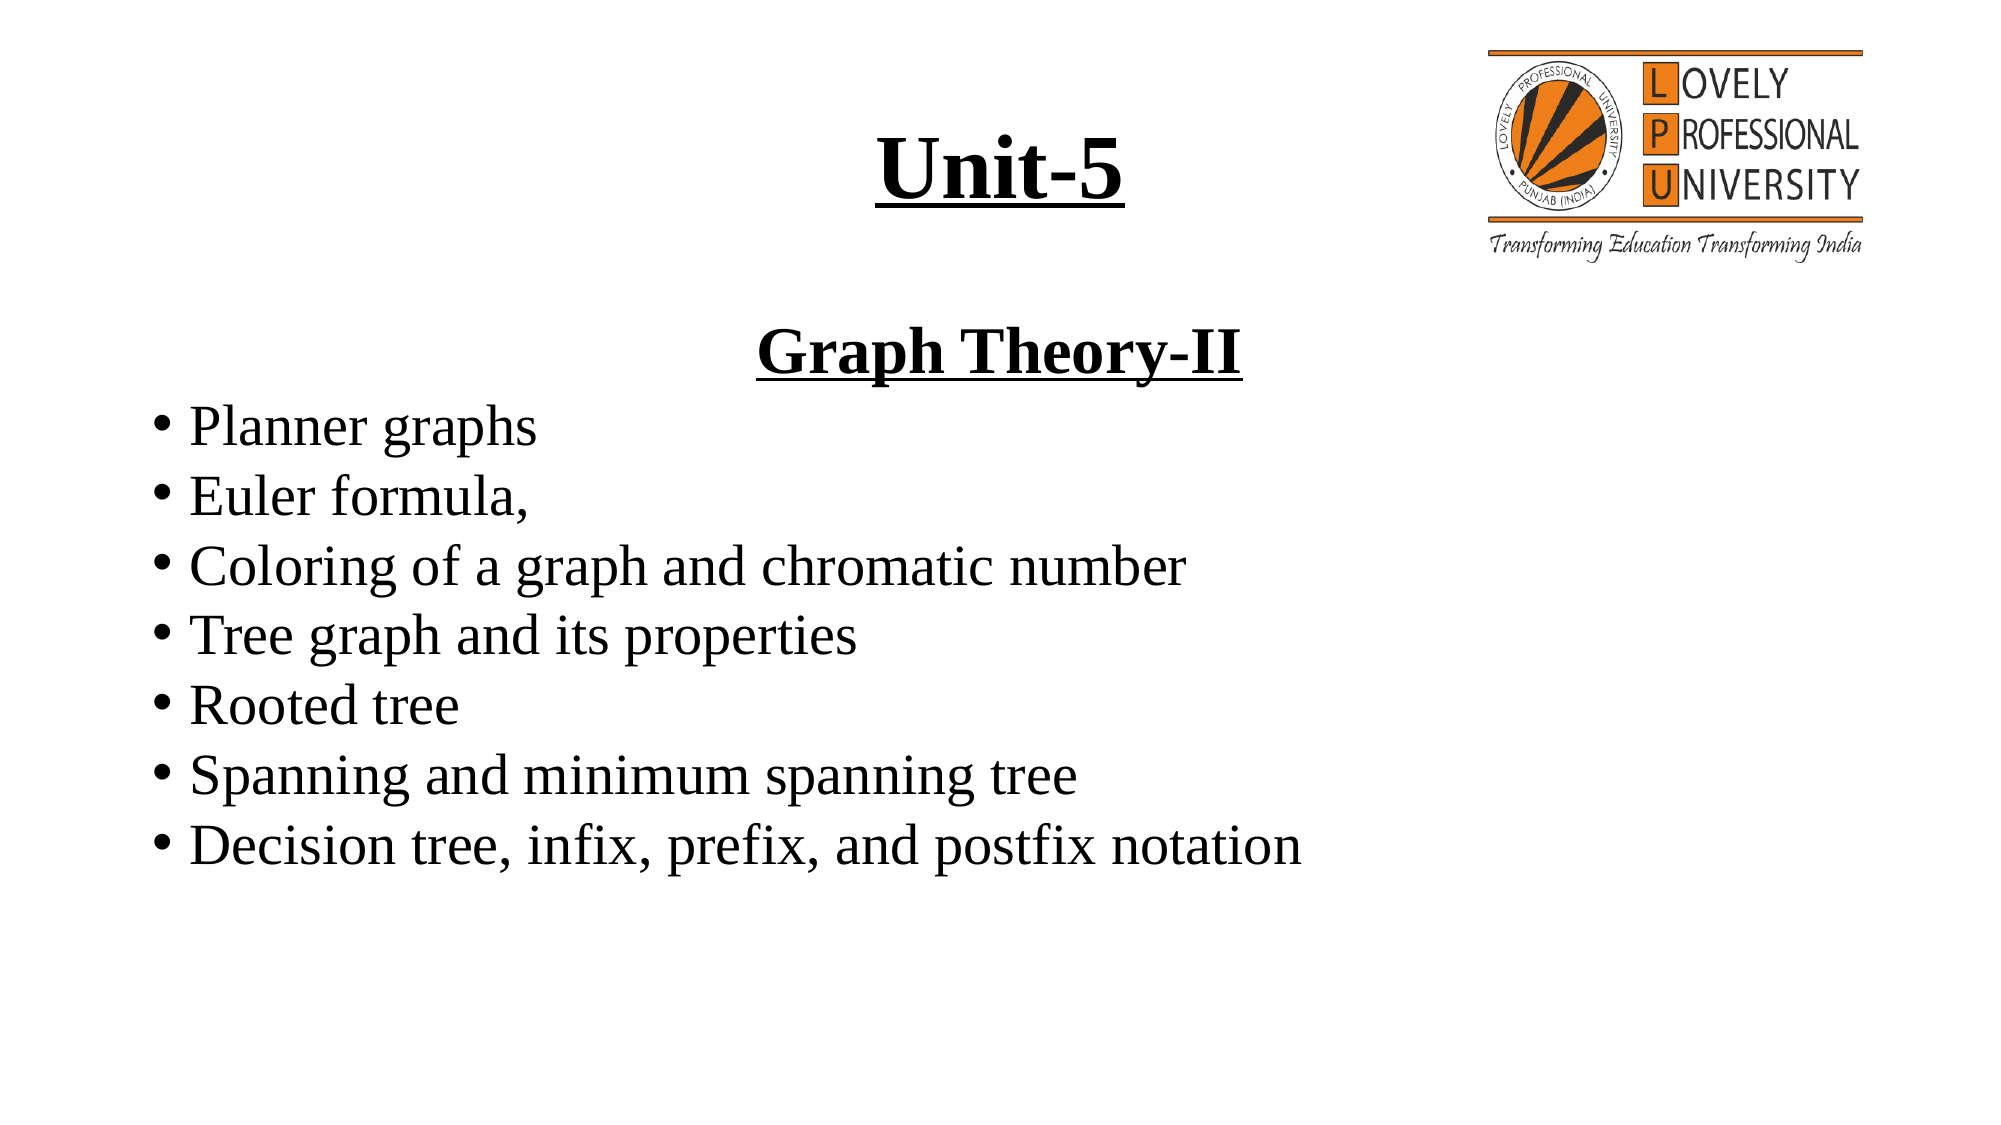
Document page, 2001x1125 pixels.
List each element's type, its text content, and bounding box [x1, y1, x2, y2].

list Graph Theory-II Planner graphs Euler formula, Coloring of a graph and chromatic number Tree graph and its properties Rooted tree Spanning and minimum spanning tree Decision tree, infix, prefix, and postfix notation [137, 299, 1863, 1041]
picture [1488, 50, 1863, 264]
title Unit-5 [137, 59, 1863, 278]
